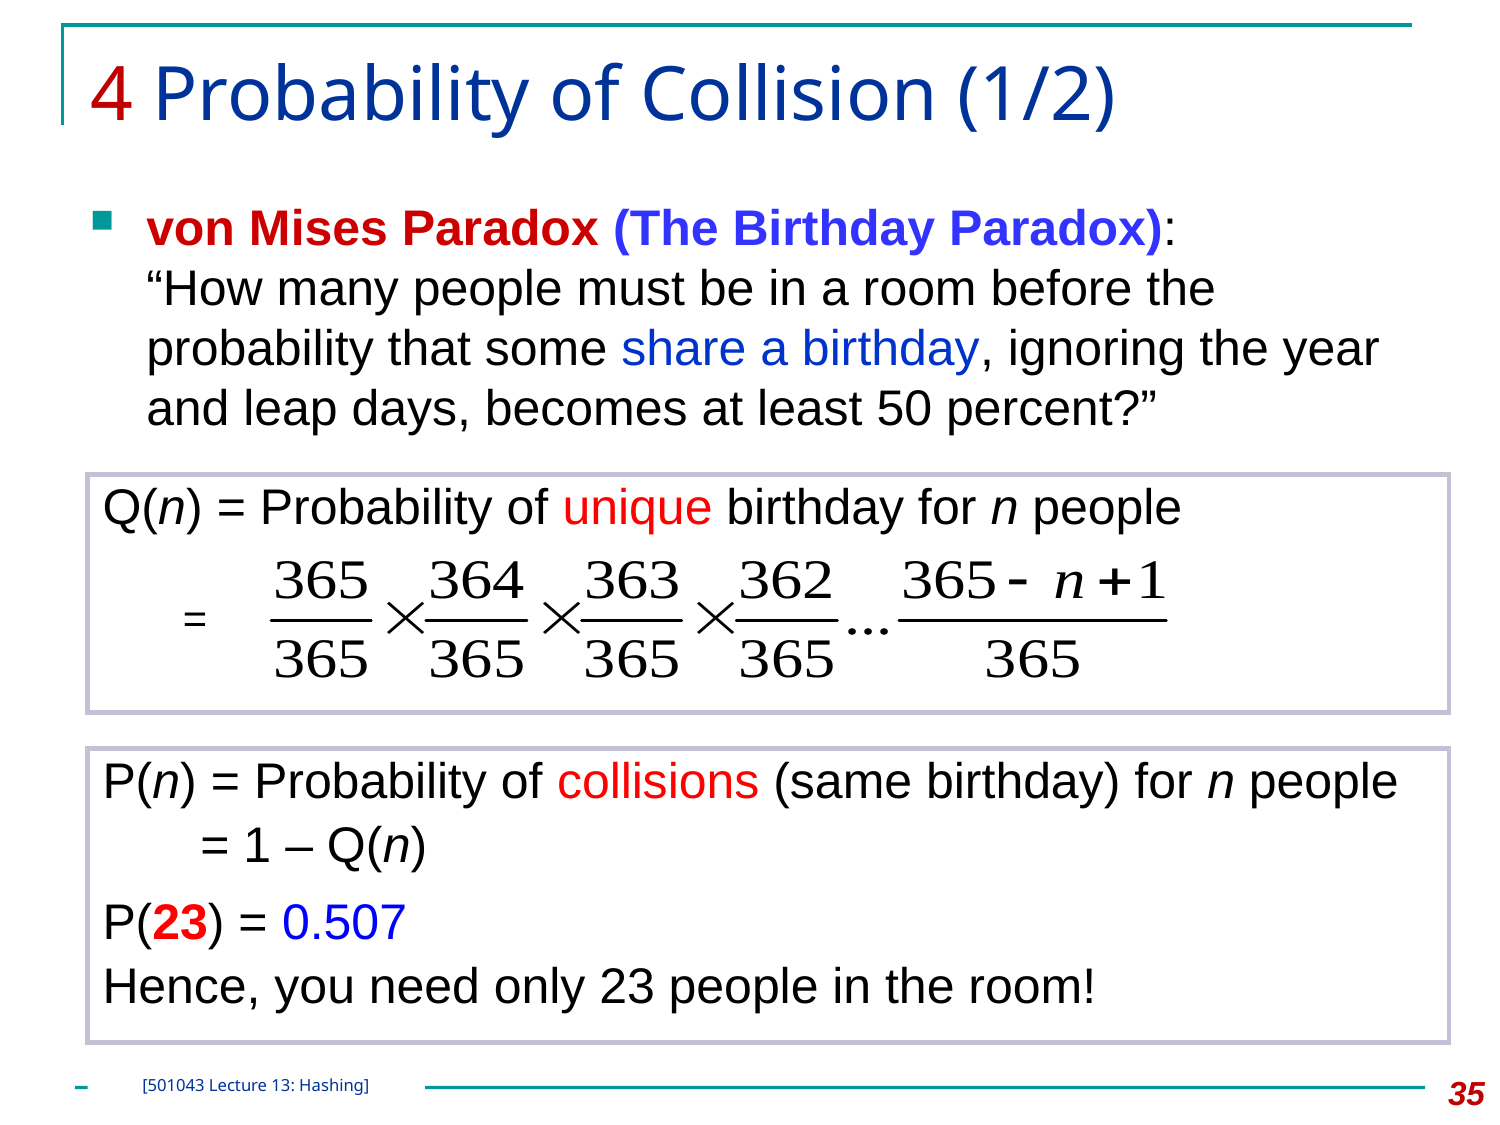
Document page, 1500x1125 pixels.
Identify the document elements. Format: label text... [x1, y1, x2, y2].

text_box Q(n) = Probability of unique birthday for n people = [87, 474, 1450, 713]
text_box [259, 545, 1179, 691]
text_box P(n) = Probability of collisions (same birthday) for n people = 1 – Q(n) P(23) = 0.507 Hence, you need only 23 people in the room! [87, 748, 1450, 1043]
slide_number 35 [1400, 1065, 1500, 1125]
text_box [501043 Lecture 13: Hashing] [87, 1074, 425, 1100]
list von Mises Paradox (The Birthday Paradox): “How many people must be in a room before the probability that some share a birthday, ignoring the year and leap days, becomes at least 50 percent?” [74, 187, 1426, 488]
title 4 Probability of Collision (1/2) [74, 37, 1426, 187]
